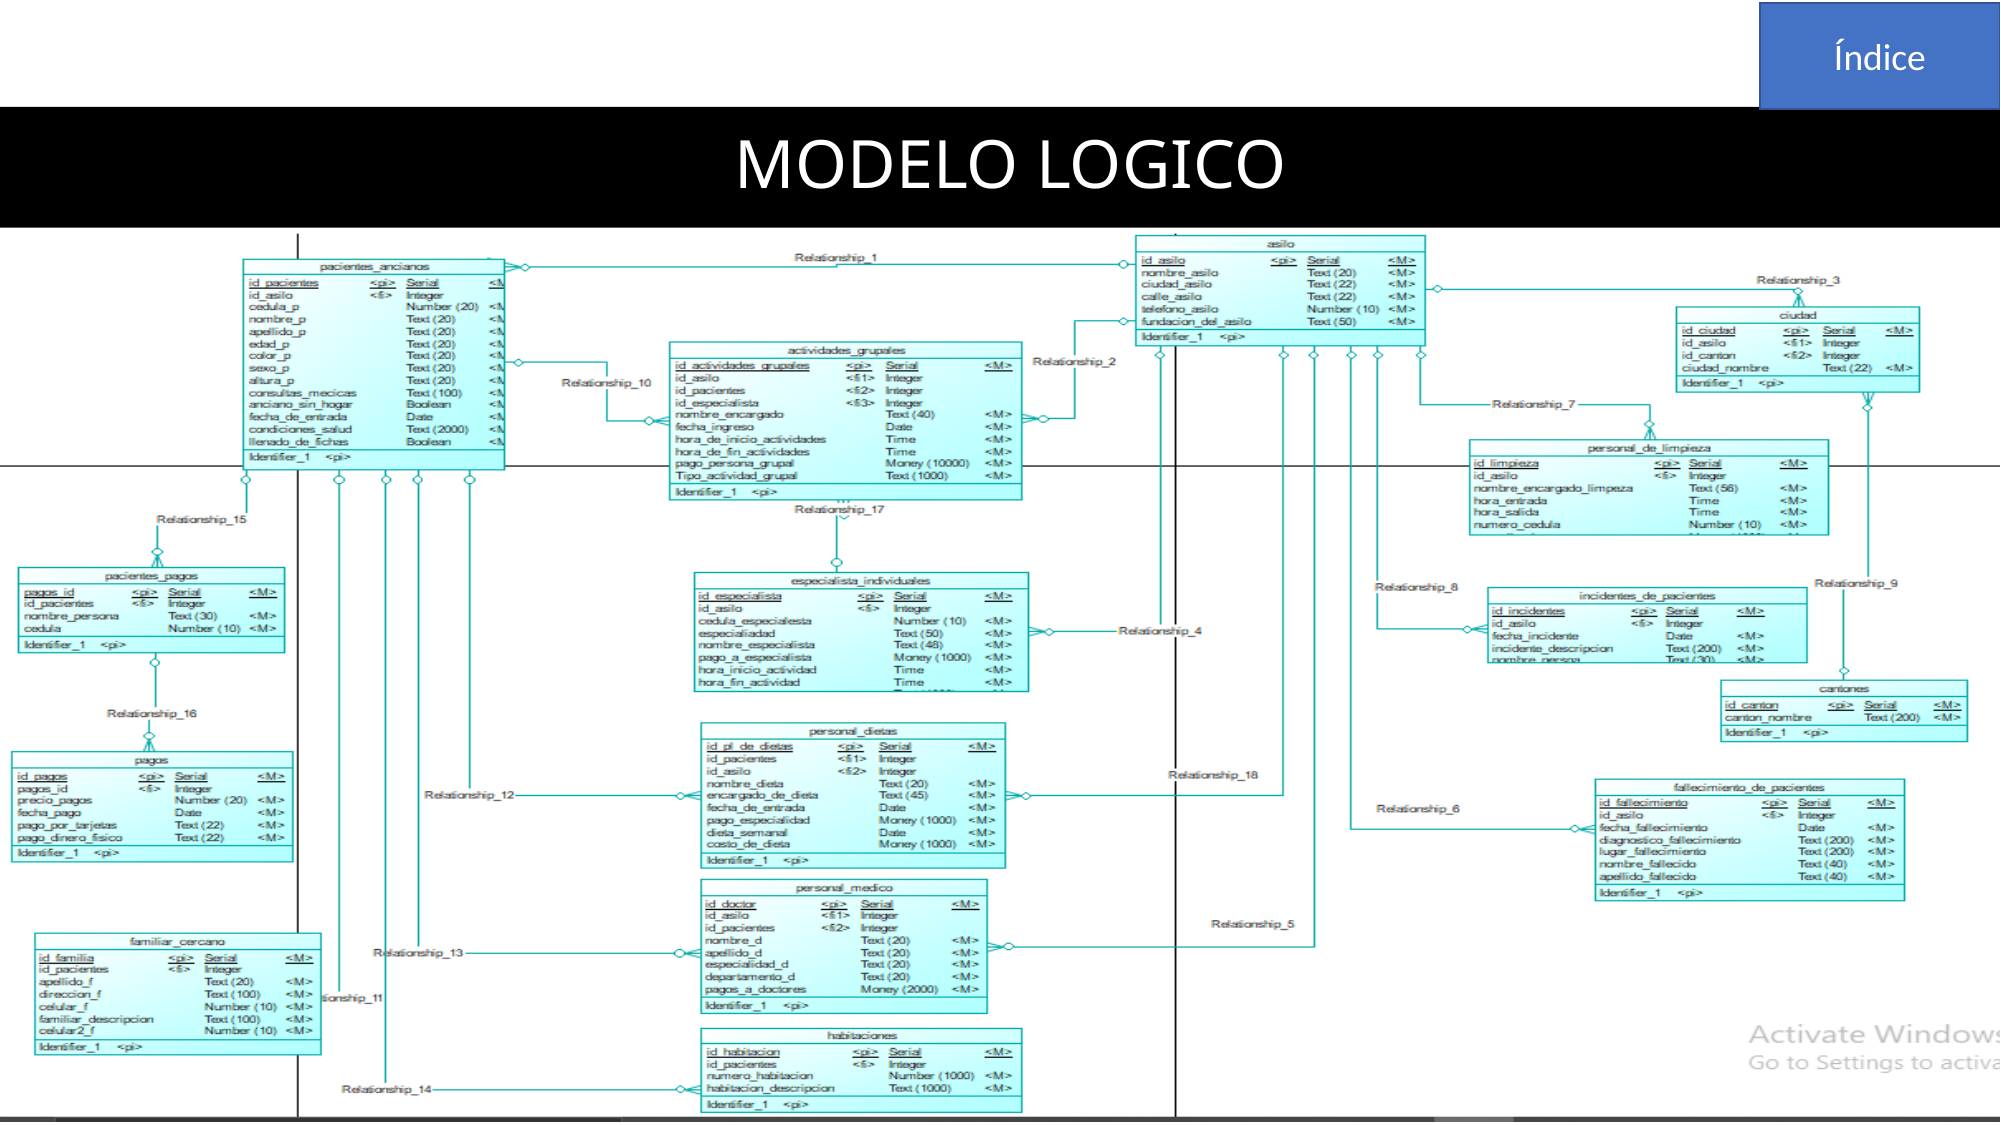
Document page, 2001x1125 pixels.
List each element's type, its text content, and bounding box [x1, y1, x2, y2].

text_box [0, 106, 91, 228]
text_box Índice [1759, 2, 2000, 110]
picture [0, 228, 2000, 1122]
title MODELO LOGICO [91, 105, 1931, 228]
text_box [1931, 110, 2000, 228]
